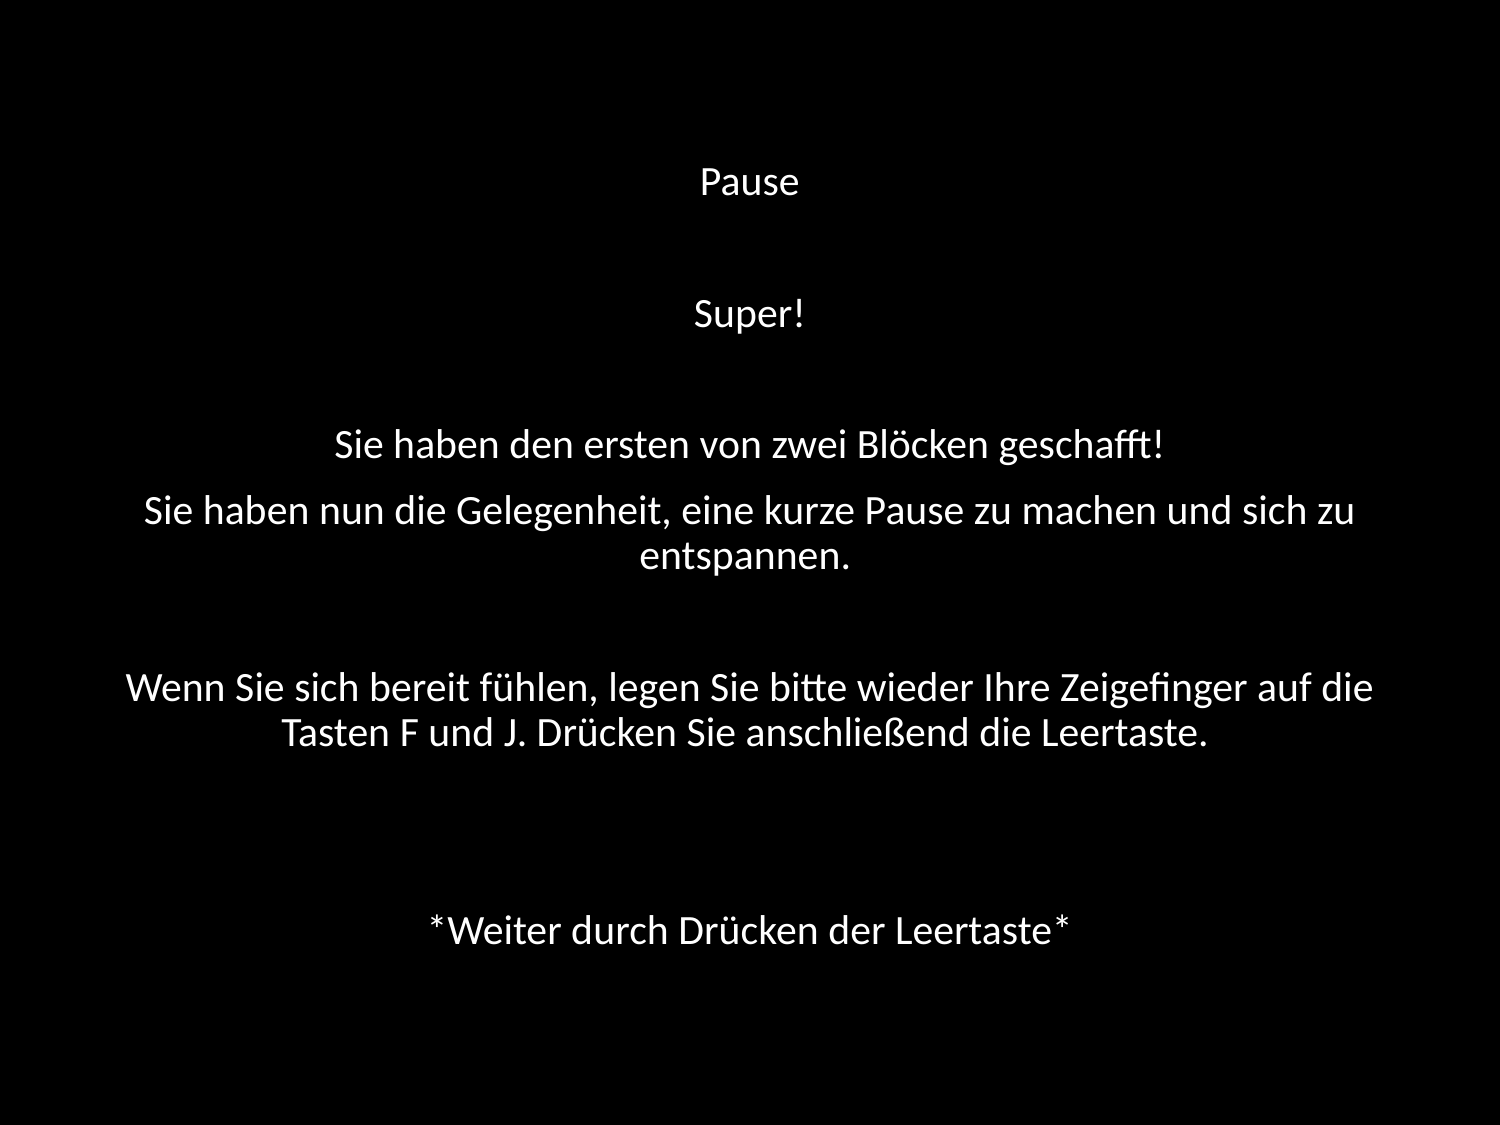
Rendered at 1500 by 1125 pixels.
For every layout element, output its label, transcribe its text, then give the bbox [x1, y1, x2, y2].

list Pause Super! Sie haben den ersten von zwei Blöcken geschafft! Sie haben nun die Gelegenheit, eine kurze Pause zu machen und sich zu entspannen. Wenn Sie sich bereit fühlen, legen Sie bitte wieder Ihre Zeigefinger auf die Tasten F und J. Drücken Sie anschließend die Leertaste. *Weiter durch Drücken der Leertaste* [103, 80, 1397, 1014]
